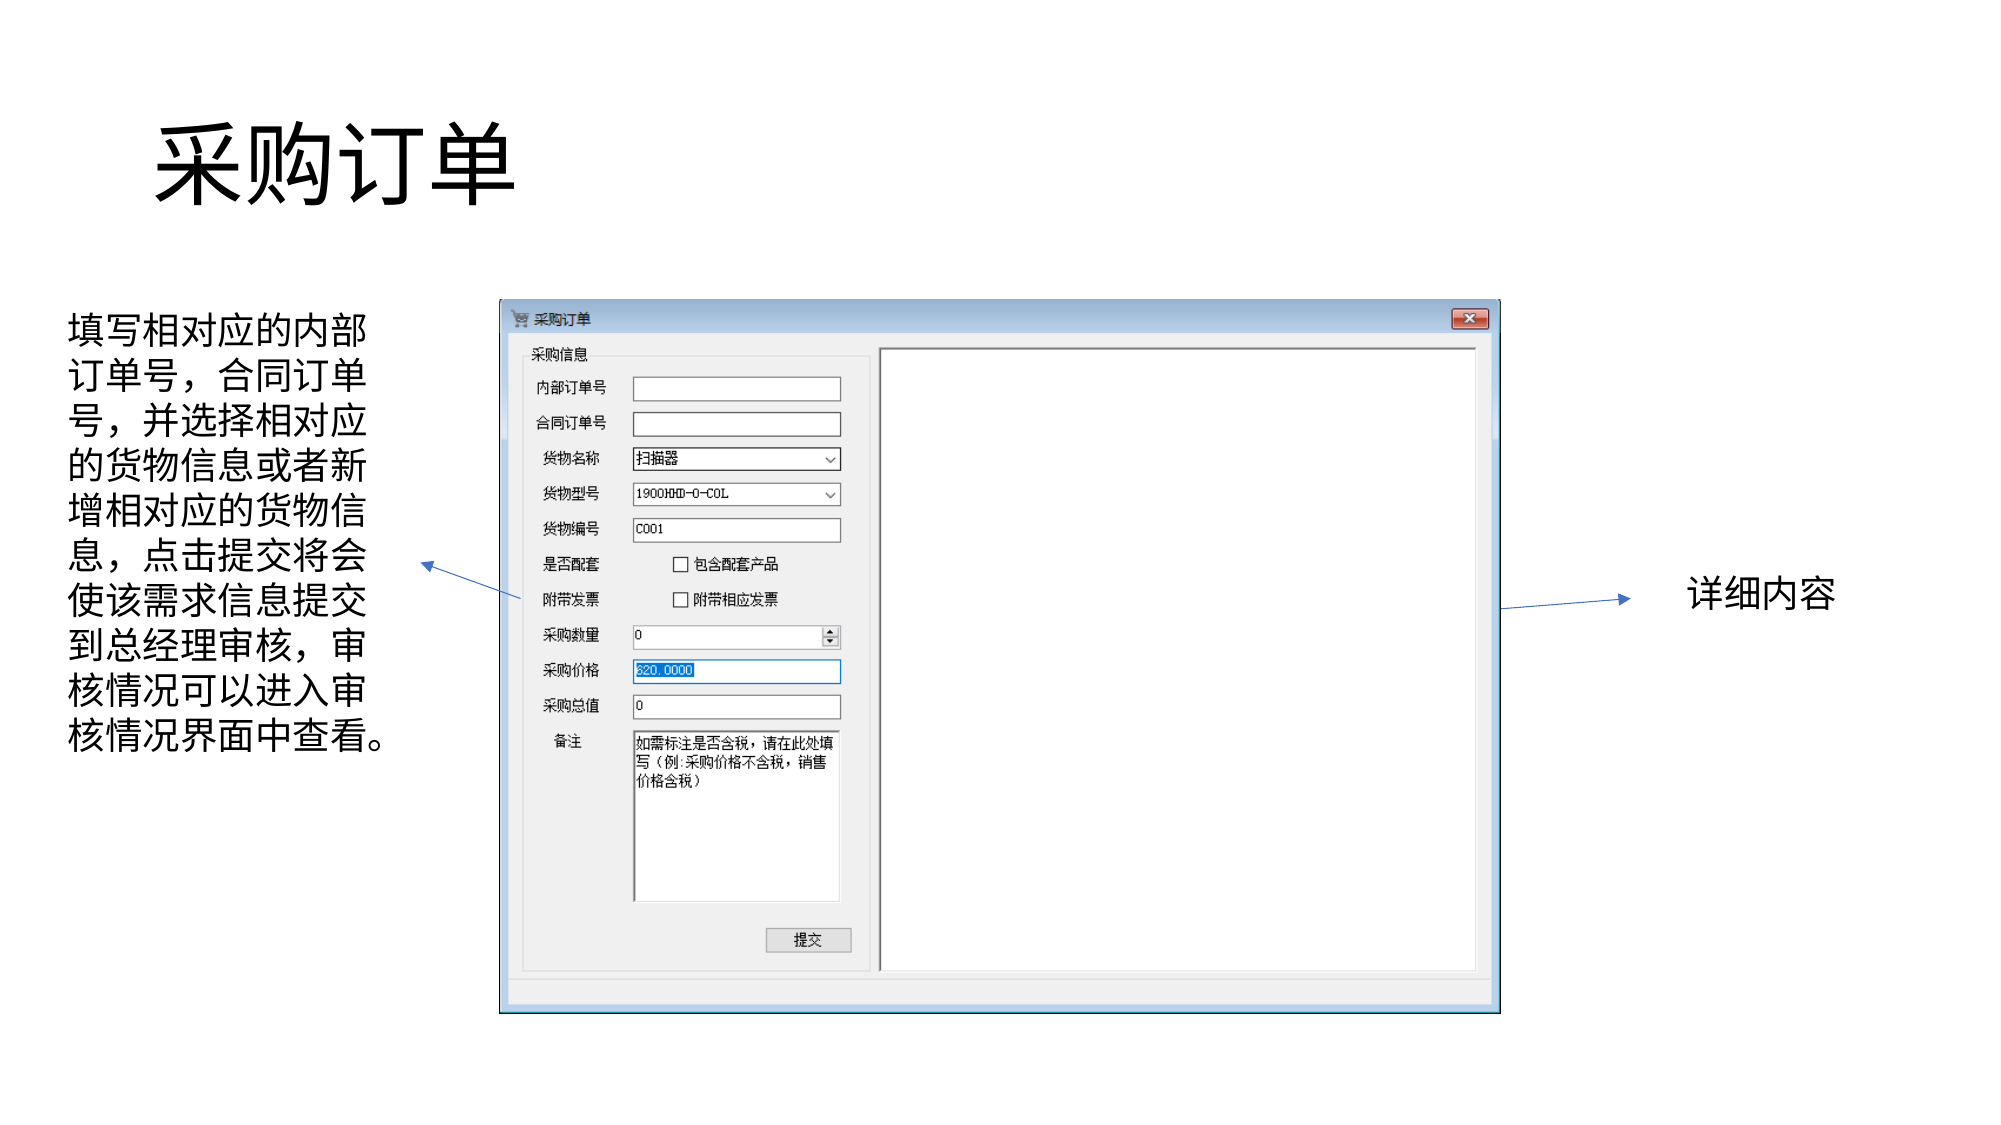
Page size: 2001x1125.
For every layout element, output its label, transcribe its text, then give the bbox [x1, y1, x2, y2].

text_box 填写相对应的内部订单号，合同订单号，并选择相对应的货物信息或者新增相对应的货物信息，点击提交将会使该需求信息提交到总经理审核，审核情况可以进入审核情况界面中查看。 [52, 299, 399, 765]
title 采购订单 [137, 59, 1863, 278]
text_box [420, 562, 521, 599]
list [498, 299, 1501, 1014]
text_box 详细内容 [1672, 562, 1889, 623]
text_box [1500, 598, 1631, 609]
